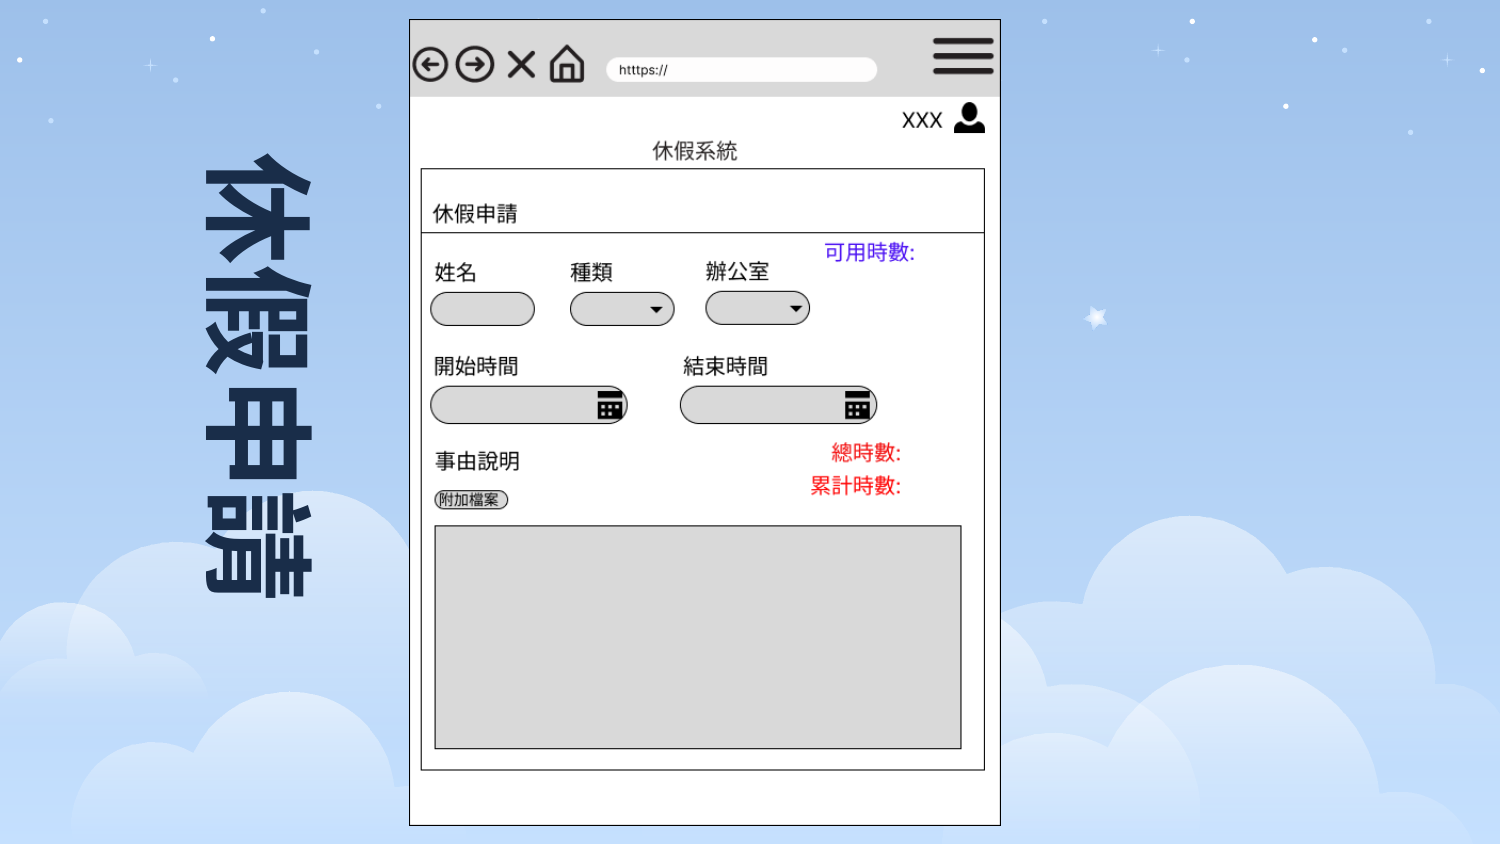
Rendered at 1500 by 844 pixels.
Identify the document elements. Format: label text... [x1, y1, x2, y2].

picture [409, 19, 1001, 826]
text_box 休假申請 [178, 93, 345, 662]
text_box [1083, 306, 1108, 331]
